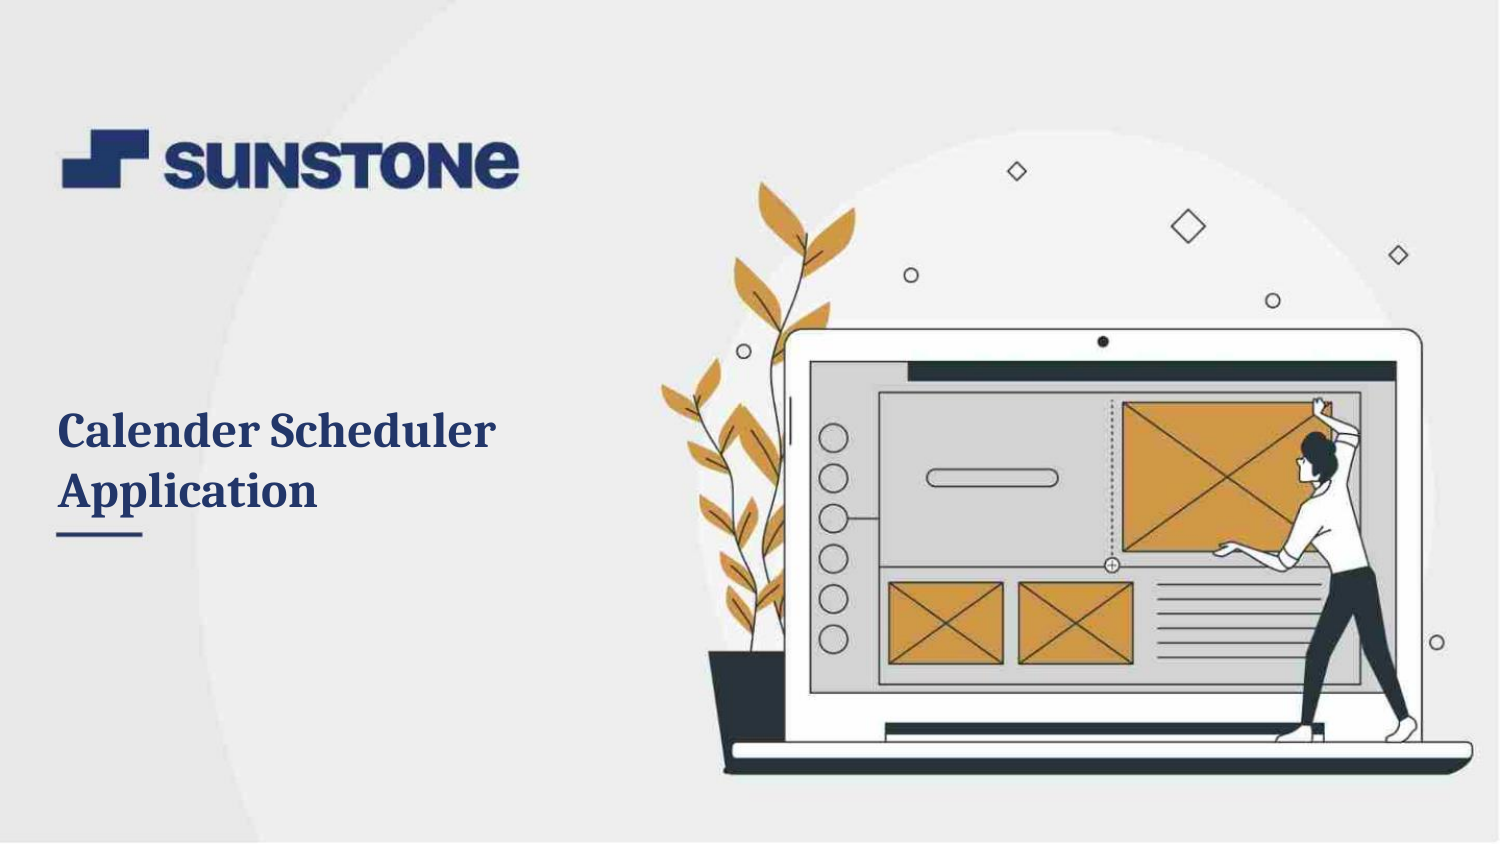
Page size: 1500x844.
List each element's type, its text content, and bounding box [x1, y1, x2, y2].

text_box [0, 0, 1500, 844]
text_box Calender Scheduler Application [57, 398, 531, 518]
